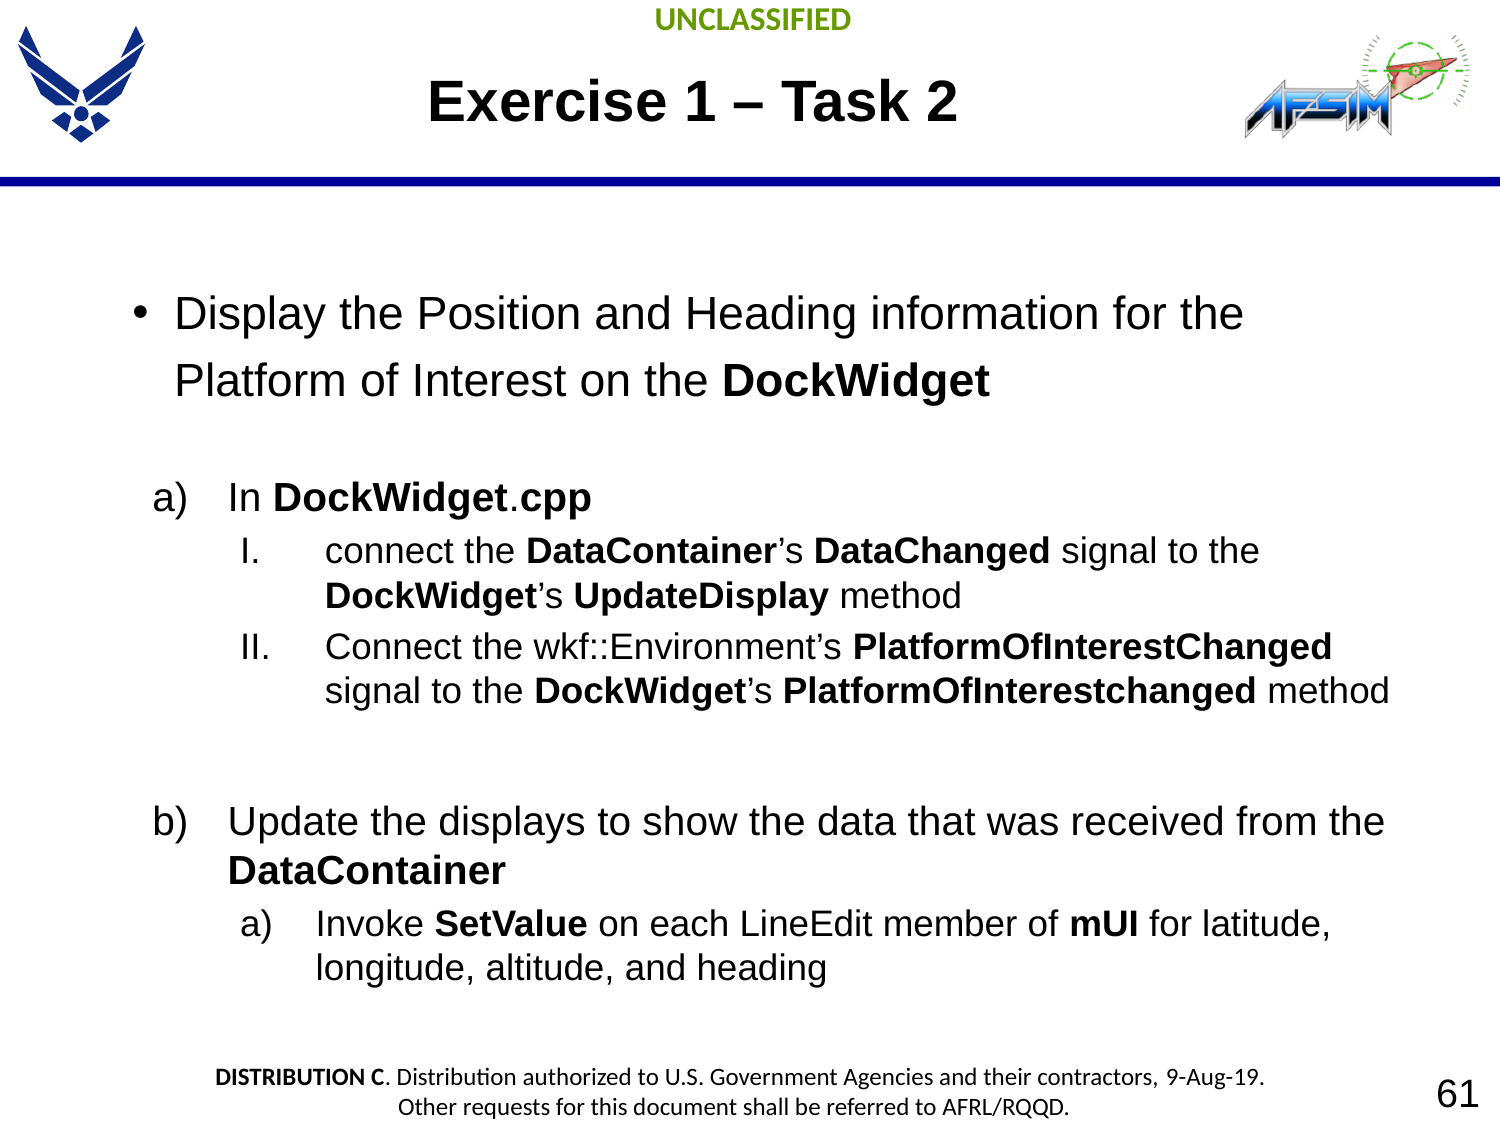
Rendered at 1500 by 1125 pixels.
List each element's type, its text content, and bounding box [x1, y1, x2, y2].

picture [1238, 22, 1483, 147]
list Display the Position and Heading information for the Platform of Interest on the DockWidget In DockWidget.cpp connect the DataContainer’s DataChanged signal to the DockWidget’s UpdateDisplay method Connect the wkf::Environment’s PlatformOfInterestChanged signal to the DockWidget’s PlatformOfInterestchanged method Update the displays to show the data that was received from the DataContainer Invoke SetValue on each LineEdit member of mUI for latitude, longitude, altitude, and heading [75, 262, 1443, 1005]
title Exercise 1 – Task 2 [150, 4, 1238, 193]
